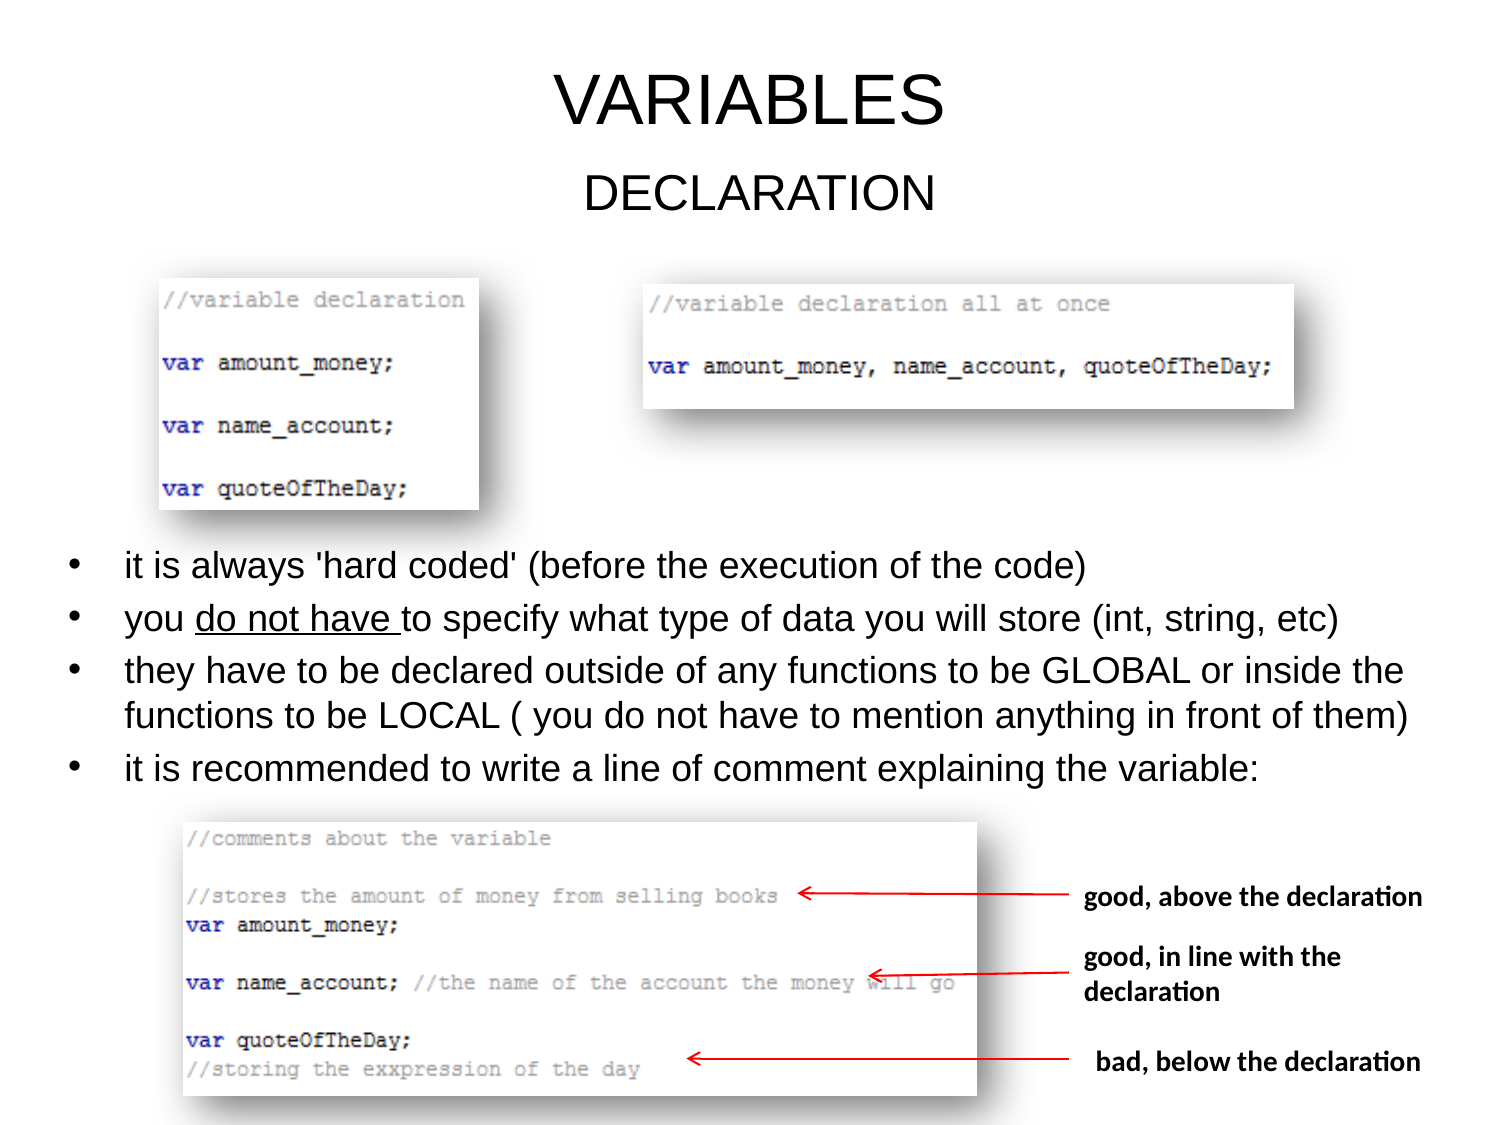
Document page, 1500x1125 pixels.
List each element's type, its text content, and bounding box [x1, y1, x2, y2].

picture [159, 278, 479, 511]
title VARIABLES DECLARATION [75, 45, 1425, 233]
text_box good, above the declaration [1068, 869, 1459, 920]
picture [182, 822, 977, 1097]
text_box bad, below the declaration [1080, 1035, 1459, 1085]
text_box good, in line with the declaration [1068, 930, 1459, 1015]
picture [643, 284, 1294, 410]
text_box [867, 972, 1070, 977]
text_box it is always 'hard coded' (before the execution of the code) you do not have to specify what type of data you will store (int, string, etc) they have to be declared outside of any functions to be GLOBAL or inside the functions to be LOCAL ( you do not have to mention anything in front of them) it is recommended to write a line of comment explaining the variable: [53, 533, 1459, 798]
